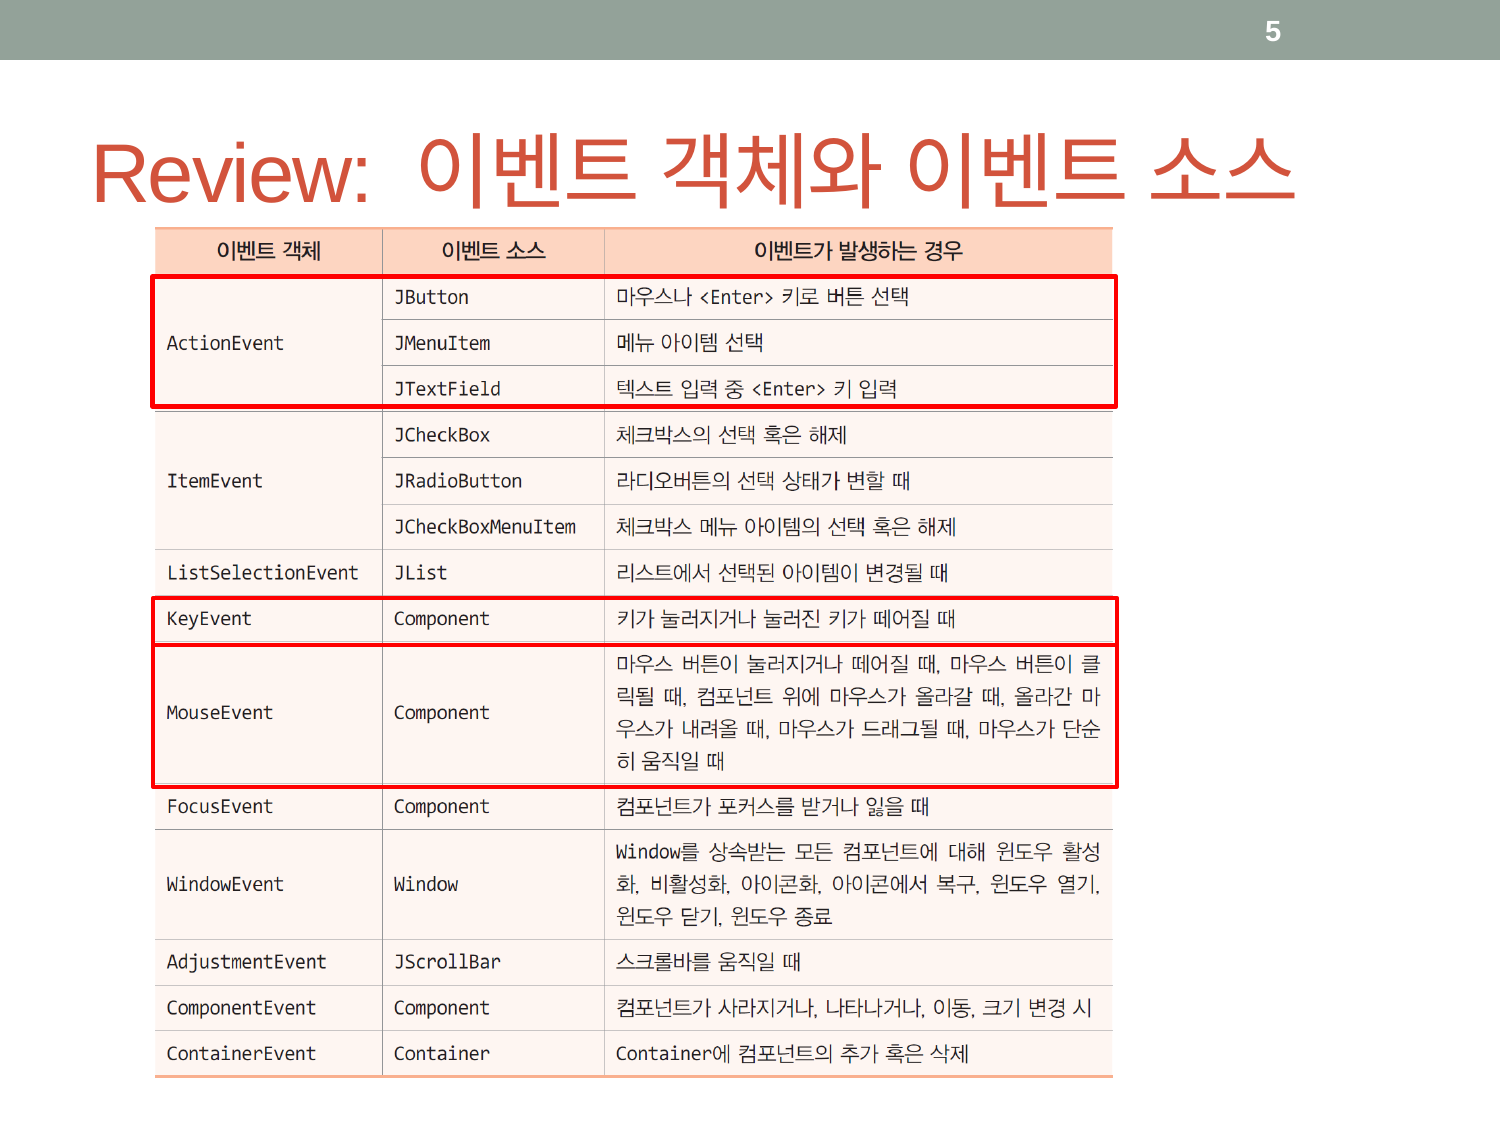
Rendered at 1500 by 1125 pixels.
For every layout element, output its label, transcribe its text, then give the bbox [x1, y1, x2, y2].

picture [147, 219, 1129, 1088]
slide_number 5 [1250, 3, 1425, 57]
title Review: 이벤트 객체와 이벤트 소스 [75, 87, 1425, 250]
